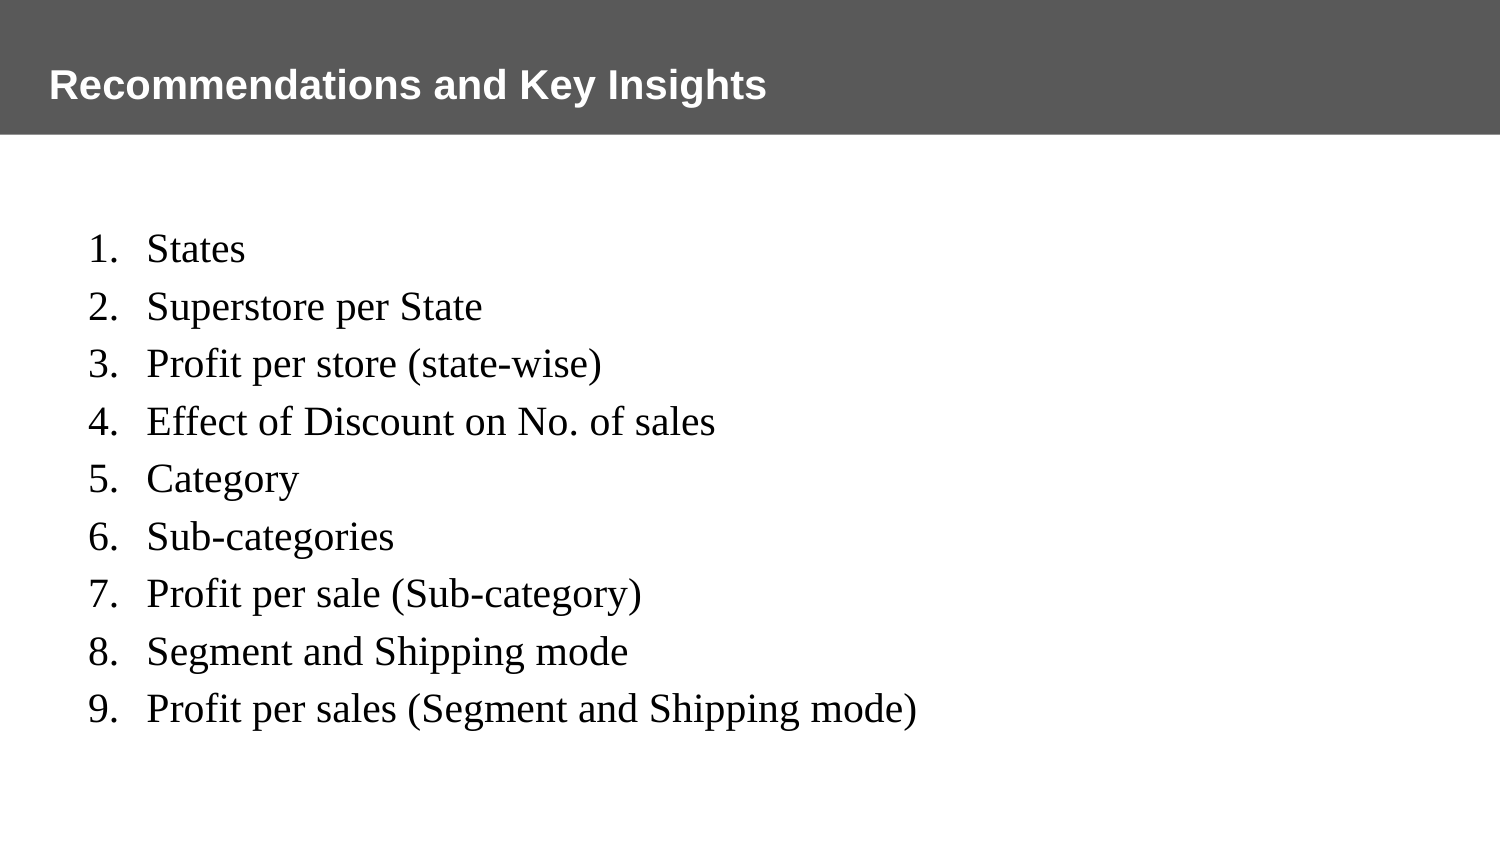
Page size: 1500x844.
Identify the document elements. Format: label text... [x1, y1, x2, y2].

text_box Recommendations and Key Insights [33, 43, 1439, 124]
text_box States Superstore per State Profit per store (state-wise) Effect of Discount on No. of sales Category Sub-categories Profit per sale (Sub-category) Segment and Shipping mode Profit per sales (Segment and Shipping mode) [56, 198, 952, 844]
text_box [0, 0, 1500, 135]
